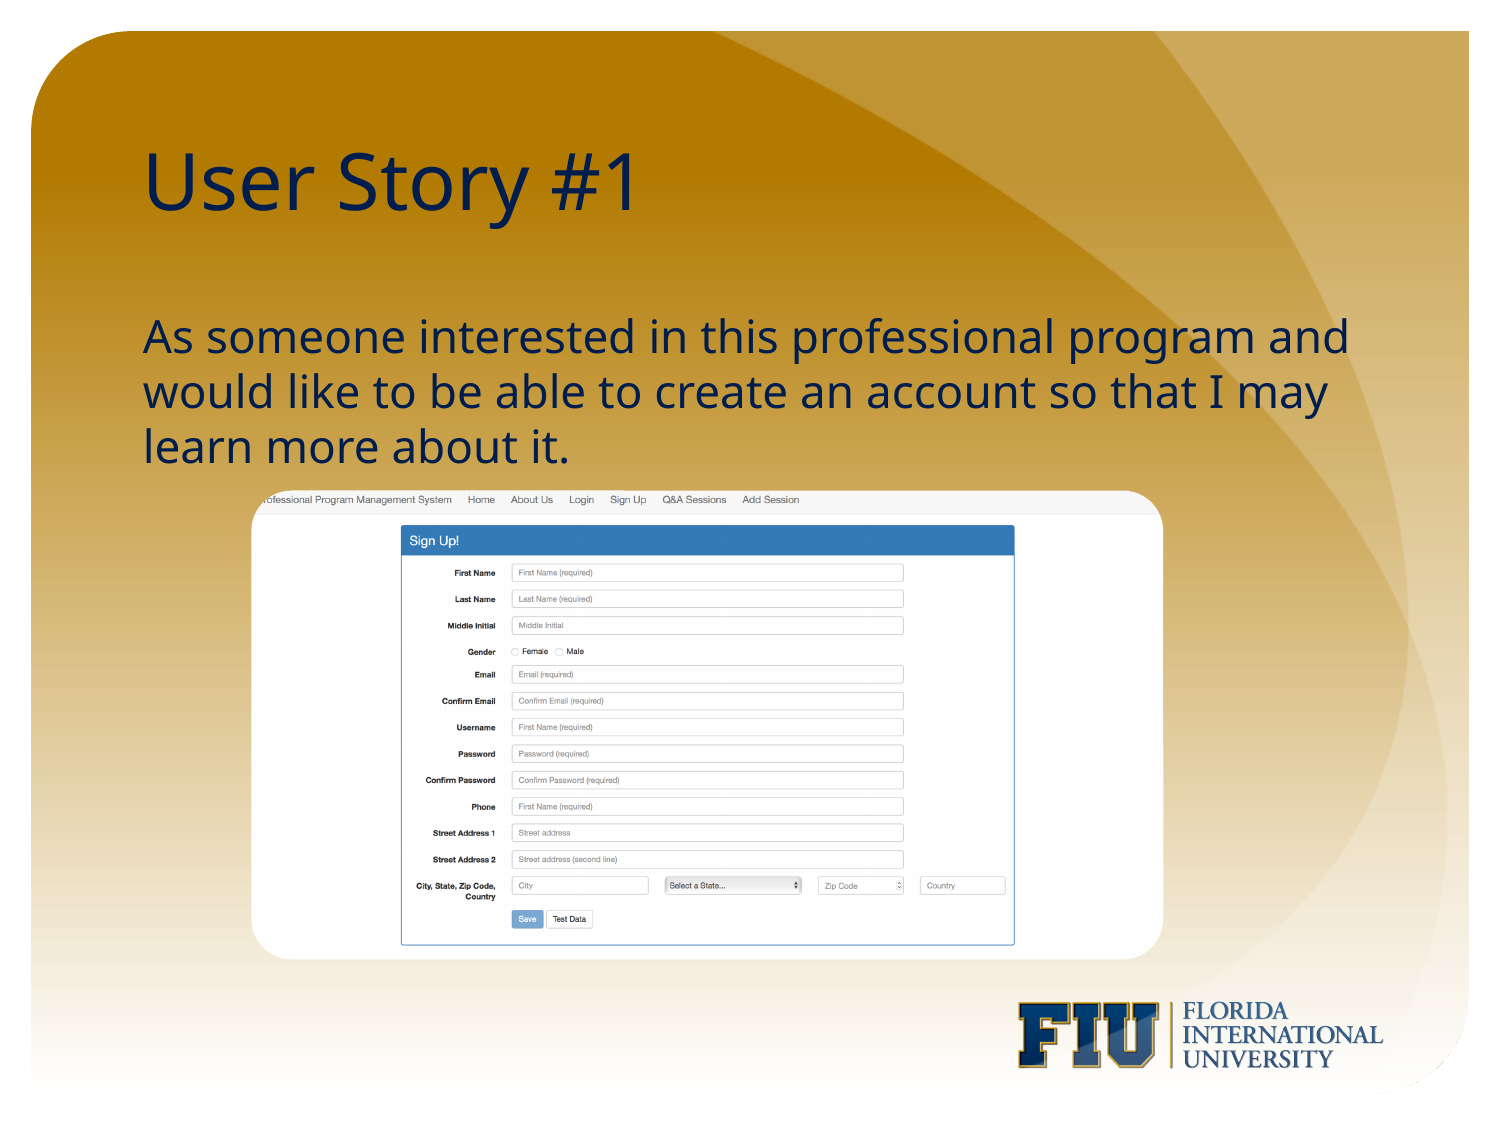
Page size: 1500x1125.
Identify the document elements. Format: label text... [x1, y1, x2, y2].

list As someone interested in this professional program and would like to be able to create an account so that I may learn more about it. [127, 299, 1372, 991]
picture [24, 30, 1473, 1094]
title User Story #1 [127, 62, 1372, 234]
